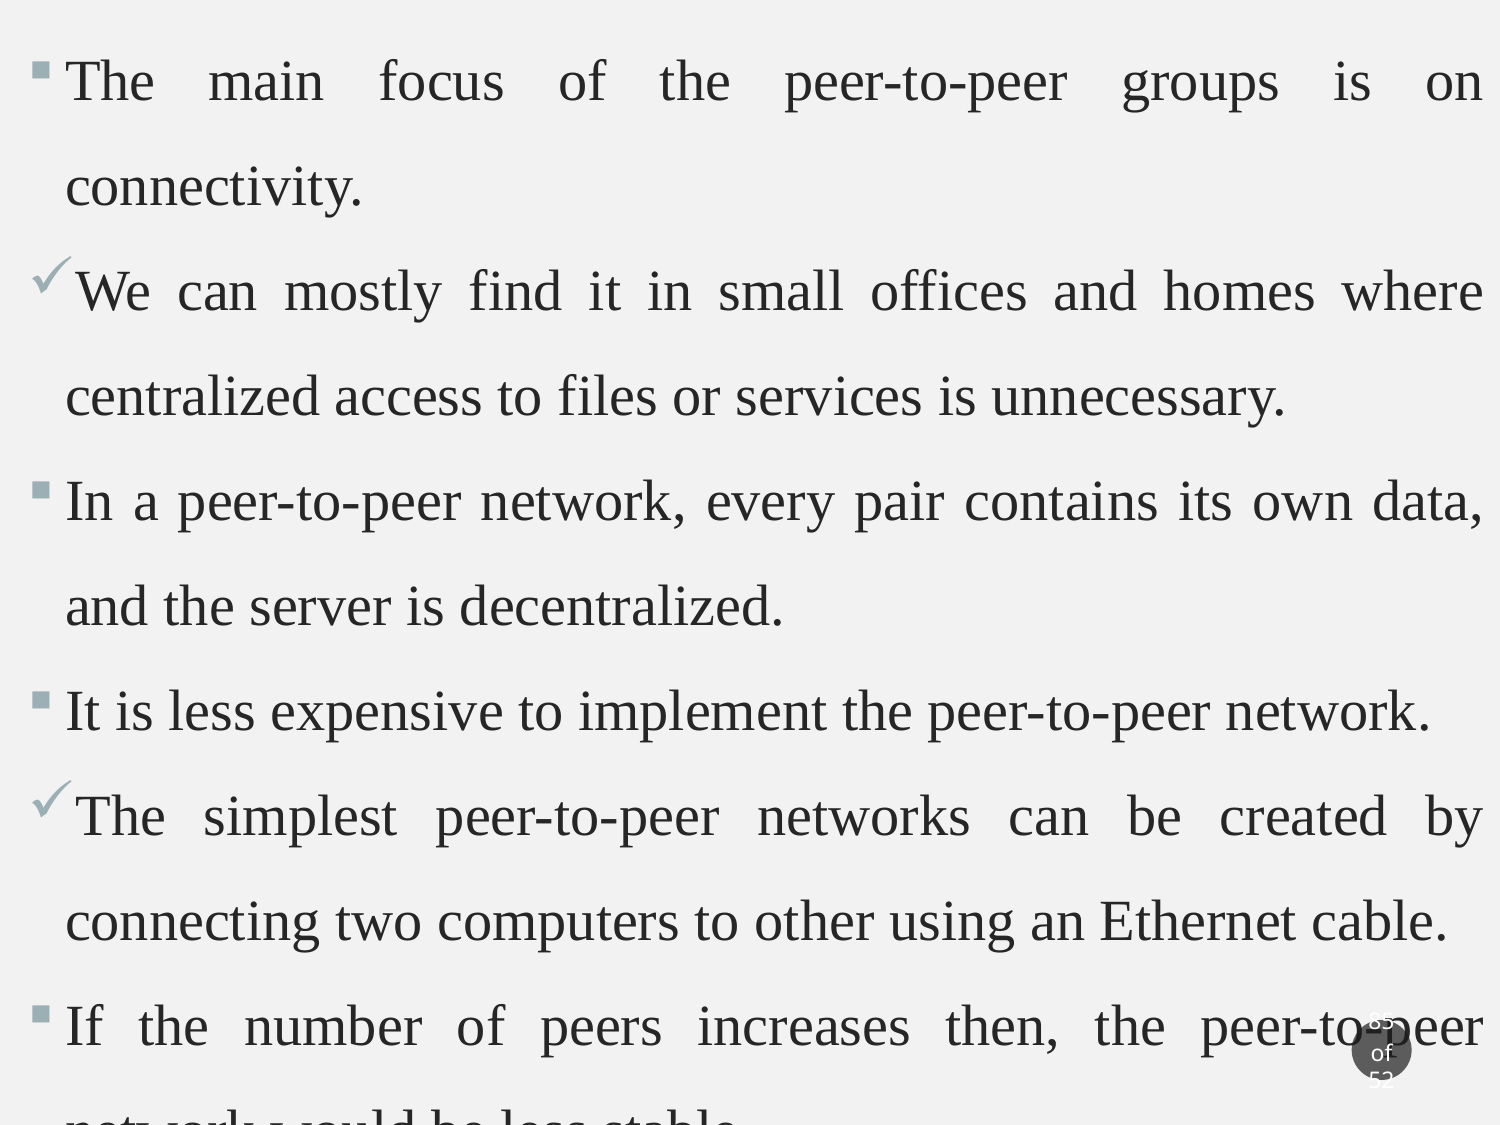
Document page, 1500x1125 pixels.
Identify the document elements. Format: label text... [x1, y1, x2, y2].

list The main focus of the peer-to-peer groups is on connectivity. We can mostly find it in small offices and homes where centralized access to files or services is unnecessary. In a peer-to-peer network, every pair contains its own data, and the server is decentralized. It is less expensive to implement the peer-to-peer network. The simplest peer-to-peer networks can be created by connecting two computers to other using an Ethernet cable. If the number of peers increases then, the peer-to-peer network would be less stable, [12, 0, 1500, 1125]
slide_number 85 of 52 [1351, 1019, 1412, 1080]
